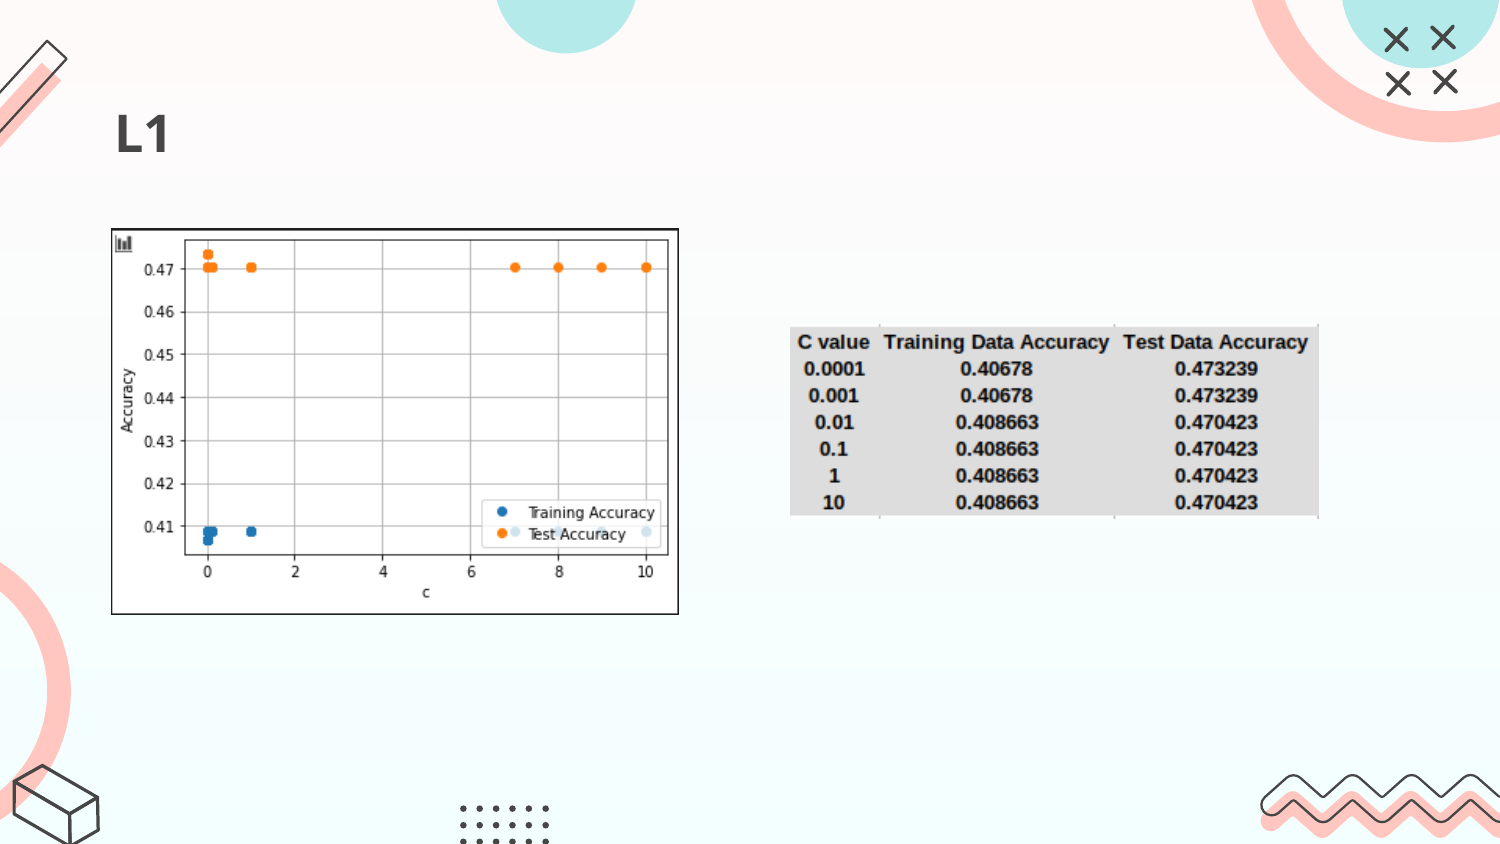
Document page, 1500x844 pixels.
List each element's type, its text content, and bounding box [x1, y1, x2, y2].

picture [790, 324, 1319, 519]
title L1 [99, 85, 1241, 178]
picture [110, 228, 679, 615]
